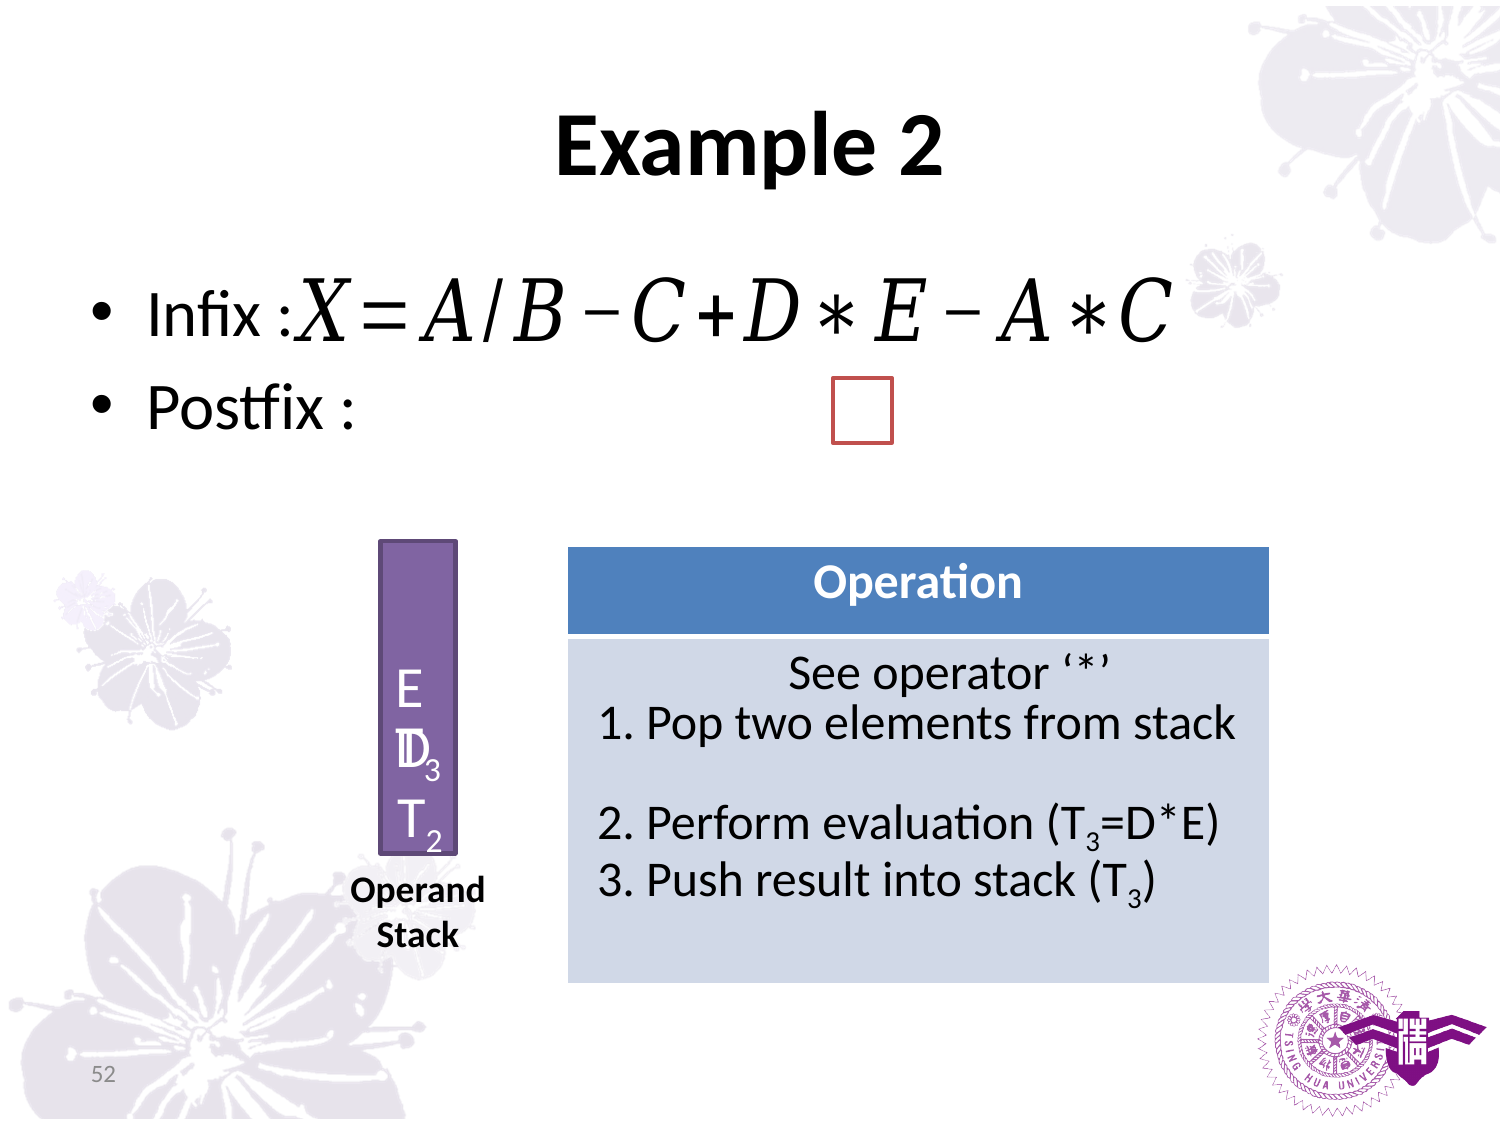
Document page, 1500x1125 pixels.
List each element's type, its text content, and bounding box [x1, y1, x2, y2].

table_cell See operator ‘*’ 1. Pop two elements from stack 2. Perform evaluation (T3=D*E) 3. Push result into stack (T3) [568, 639, 1269, 983]
slide_number 52 [0, 1042, 132, 1103]
list Infix : Postfix : [75, 262, 1425, 1005]
picture [0, 6, 1500, 1119]
text_box [831, 376, 894, 445]
text_box T3 [380, 700, 456, 796]
text_box Operand Stack [324, 858, 512, 963]
title Example 2 [75, 45, 1425, 233]
text_box E [380, 641, 440, 700]
table_header Operation [568, 547, 1269, 634]
